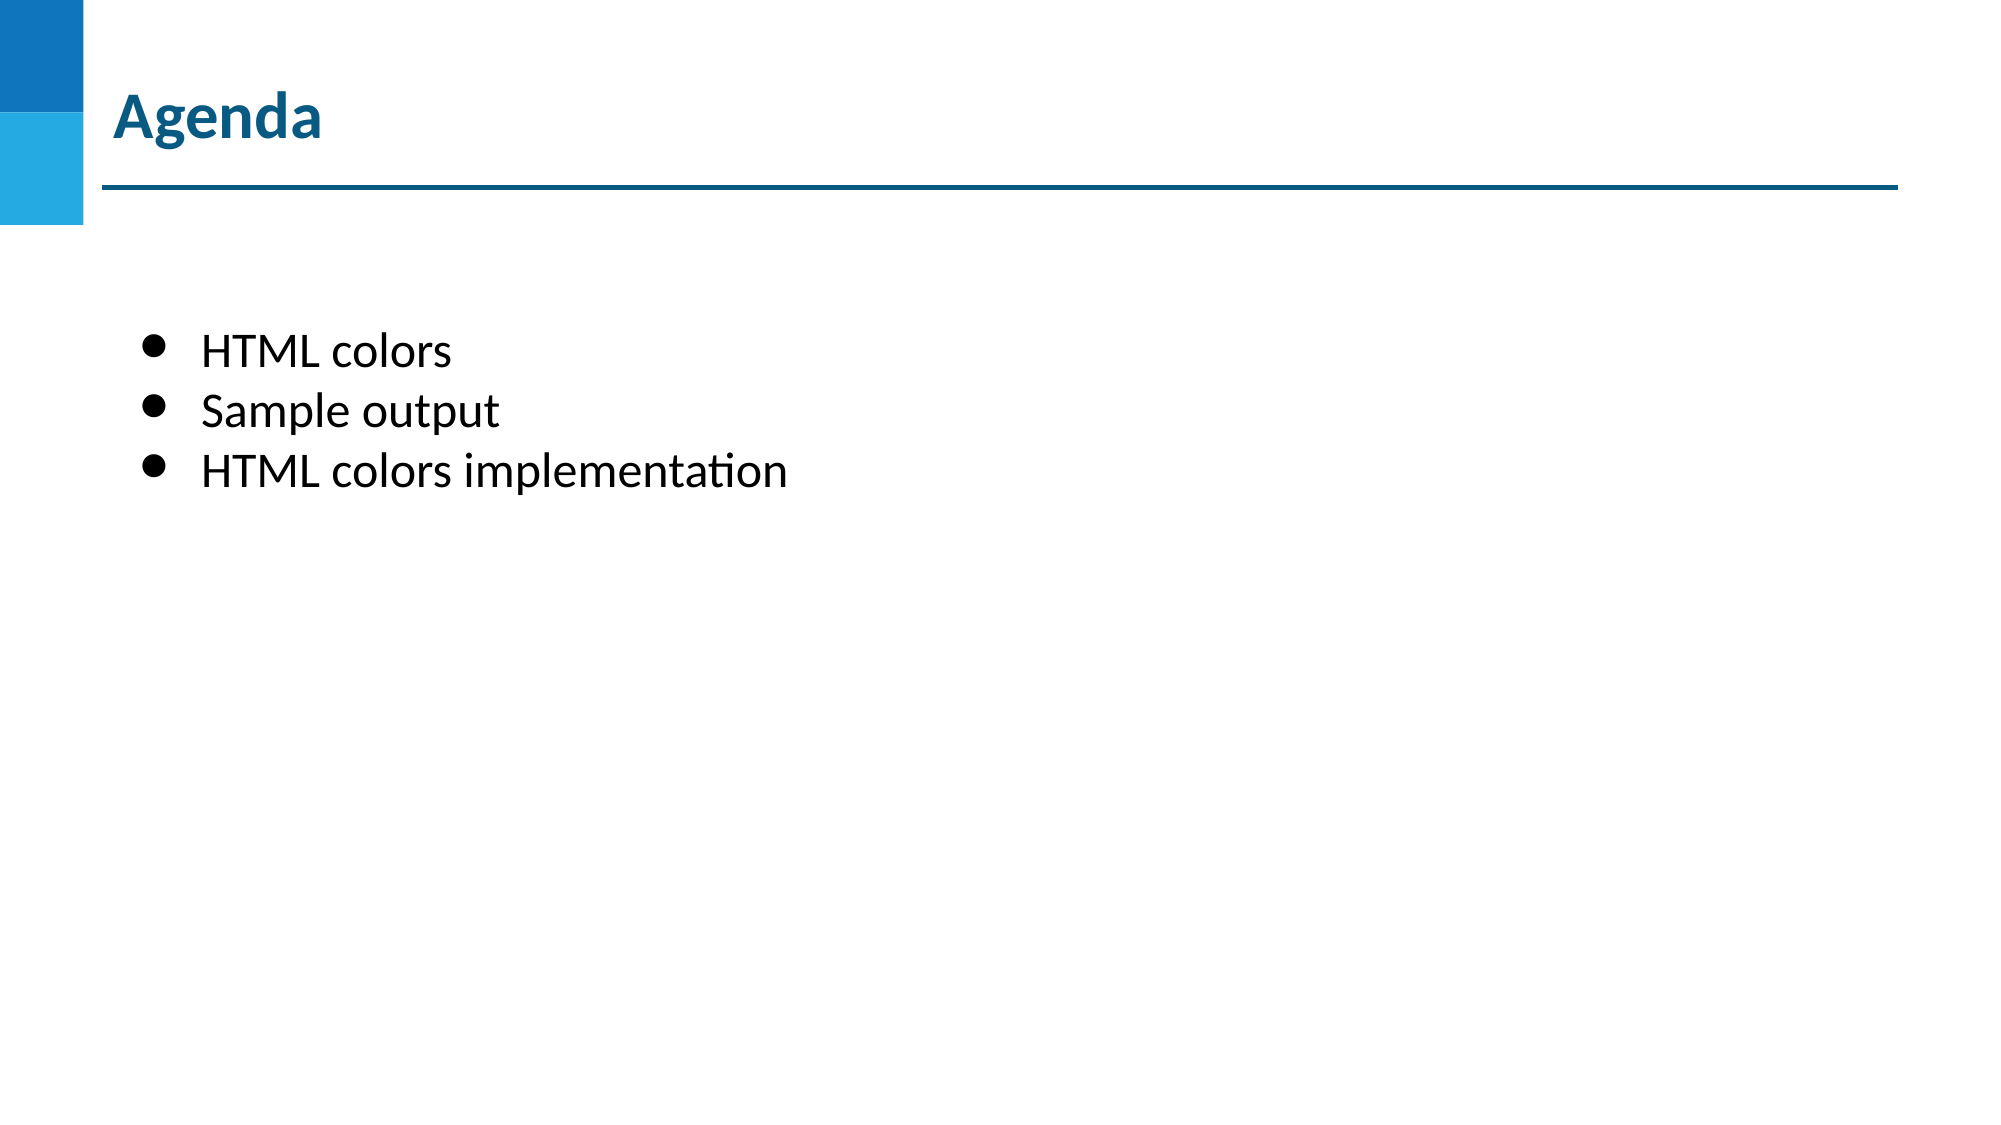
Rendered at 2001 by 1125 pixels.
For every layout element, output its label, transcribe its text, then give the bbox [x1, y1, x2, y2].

text_box HTML colors Sample output HTML colors implementation [111, 302, 1747, 513]
text_box Agenda [111, 68, 1907, 155]
